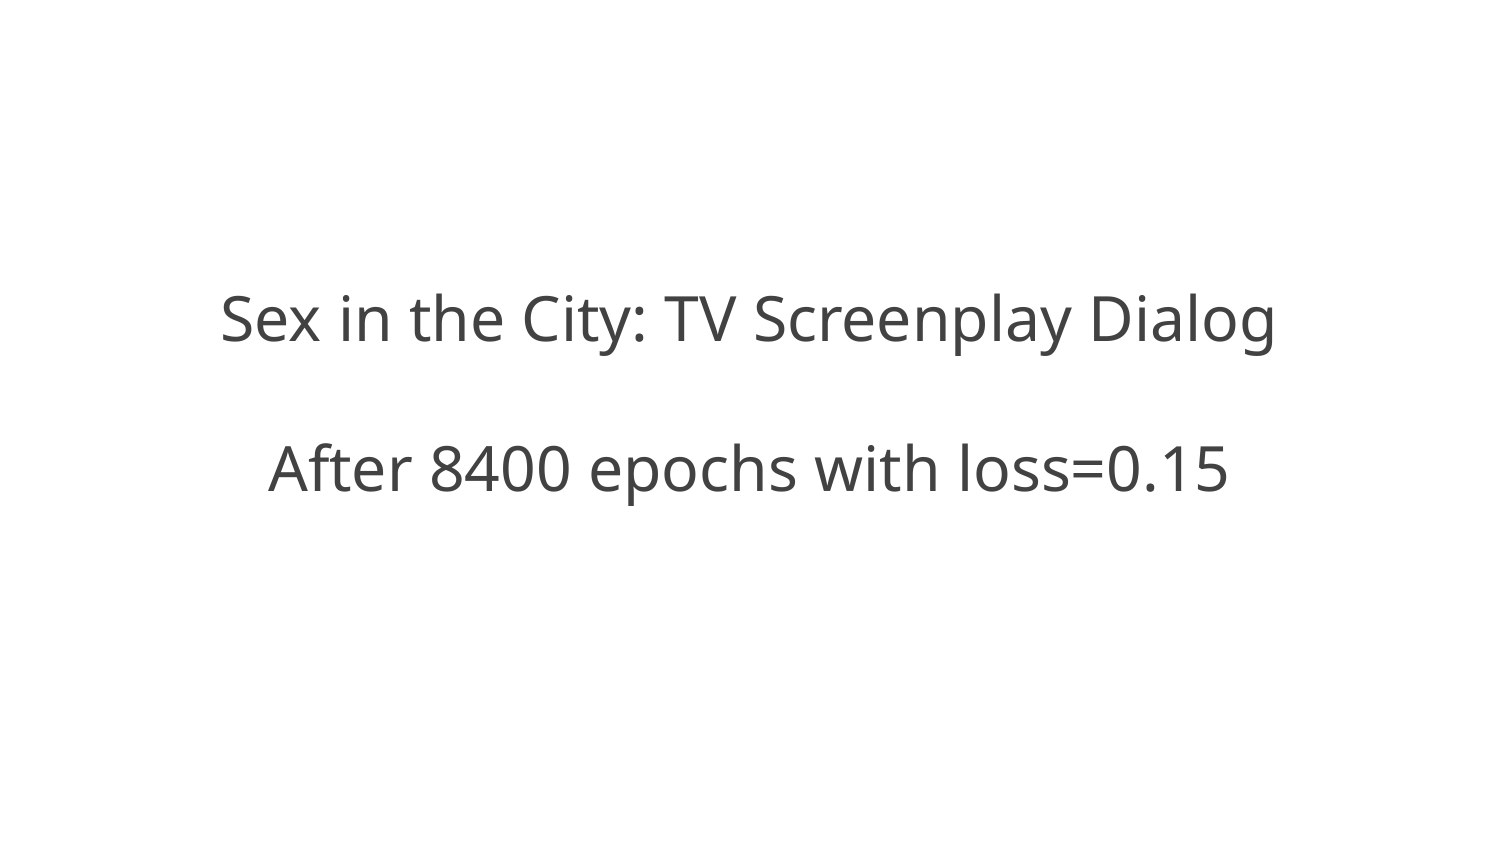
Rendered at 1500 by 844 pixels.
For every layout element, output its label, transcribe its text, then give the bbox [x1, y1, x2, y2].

title Sex in the City: TV Screenplay Dialog After 8400 epochs with loss=0.15 [51, 240, 1449, 519]
